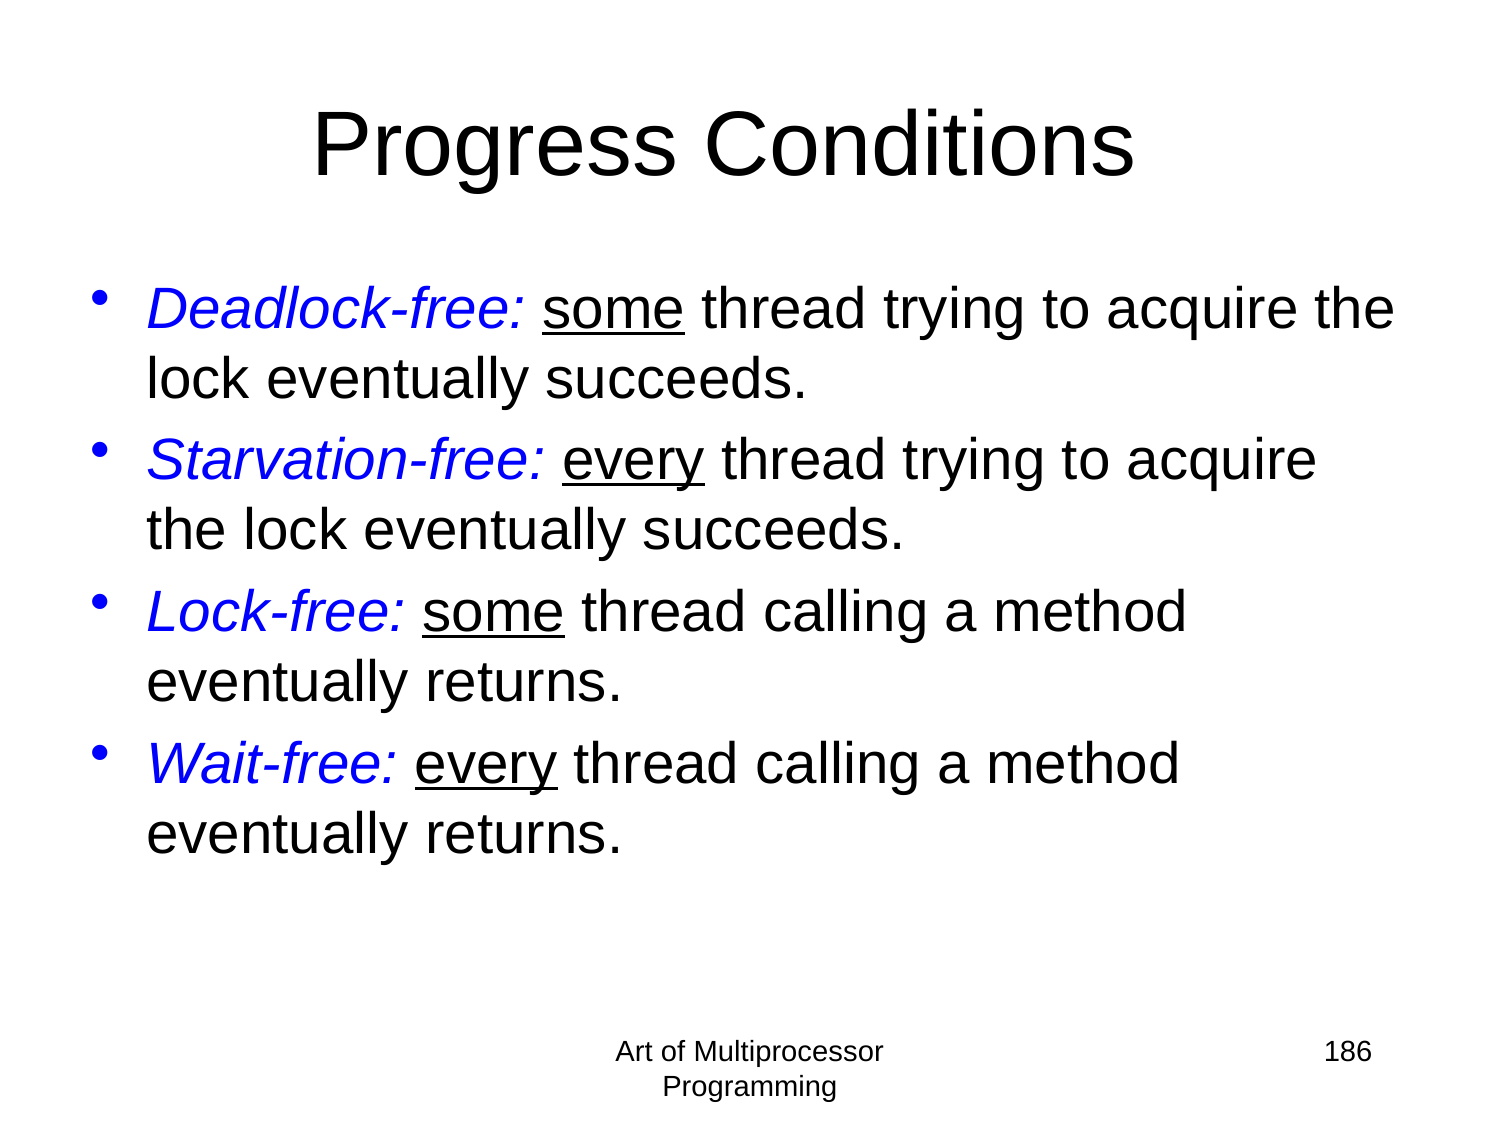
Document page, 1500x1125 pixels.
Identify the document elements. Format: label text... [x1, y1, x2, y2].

slide_number 186 [1074, 1024, 1388, 1101]
footer Art of Multiprocessor Programming [512, 1024, 988, 1101]
title Progress Conditions [74, 44, 1426, 233]
list Deadlock-free: some thread trying to acquire the lock eventually succeeds. Starvation-free: every thread trying to acquire the lock eventually succeeds. Lock-free: some thread calling a method eventually returns. Wait-free: every thread calling a method eventually returns. [74, 262, 1426, 1006]
